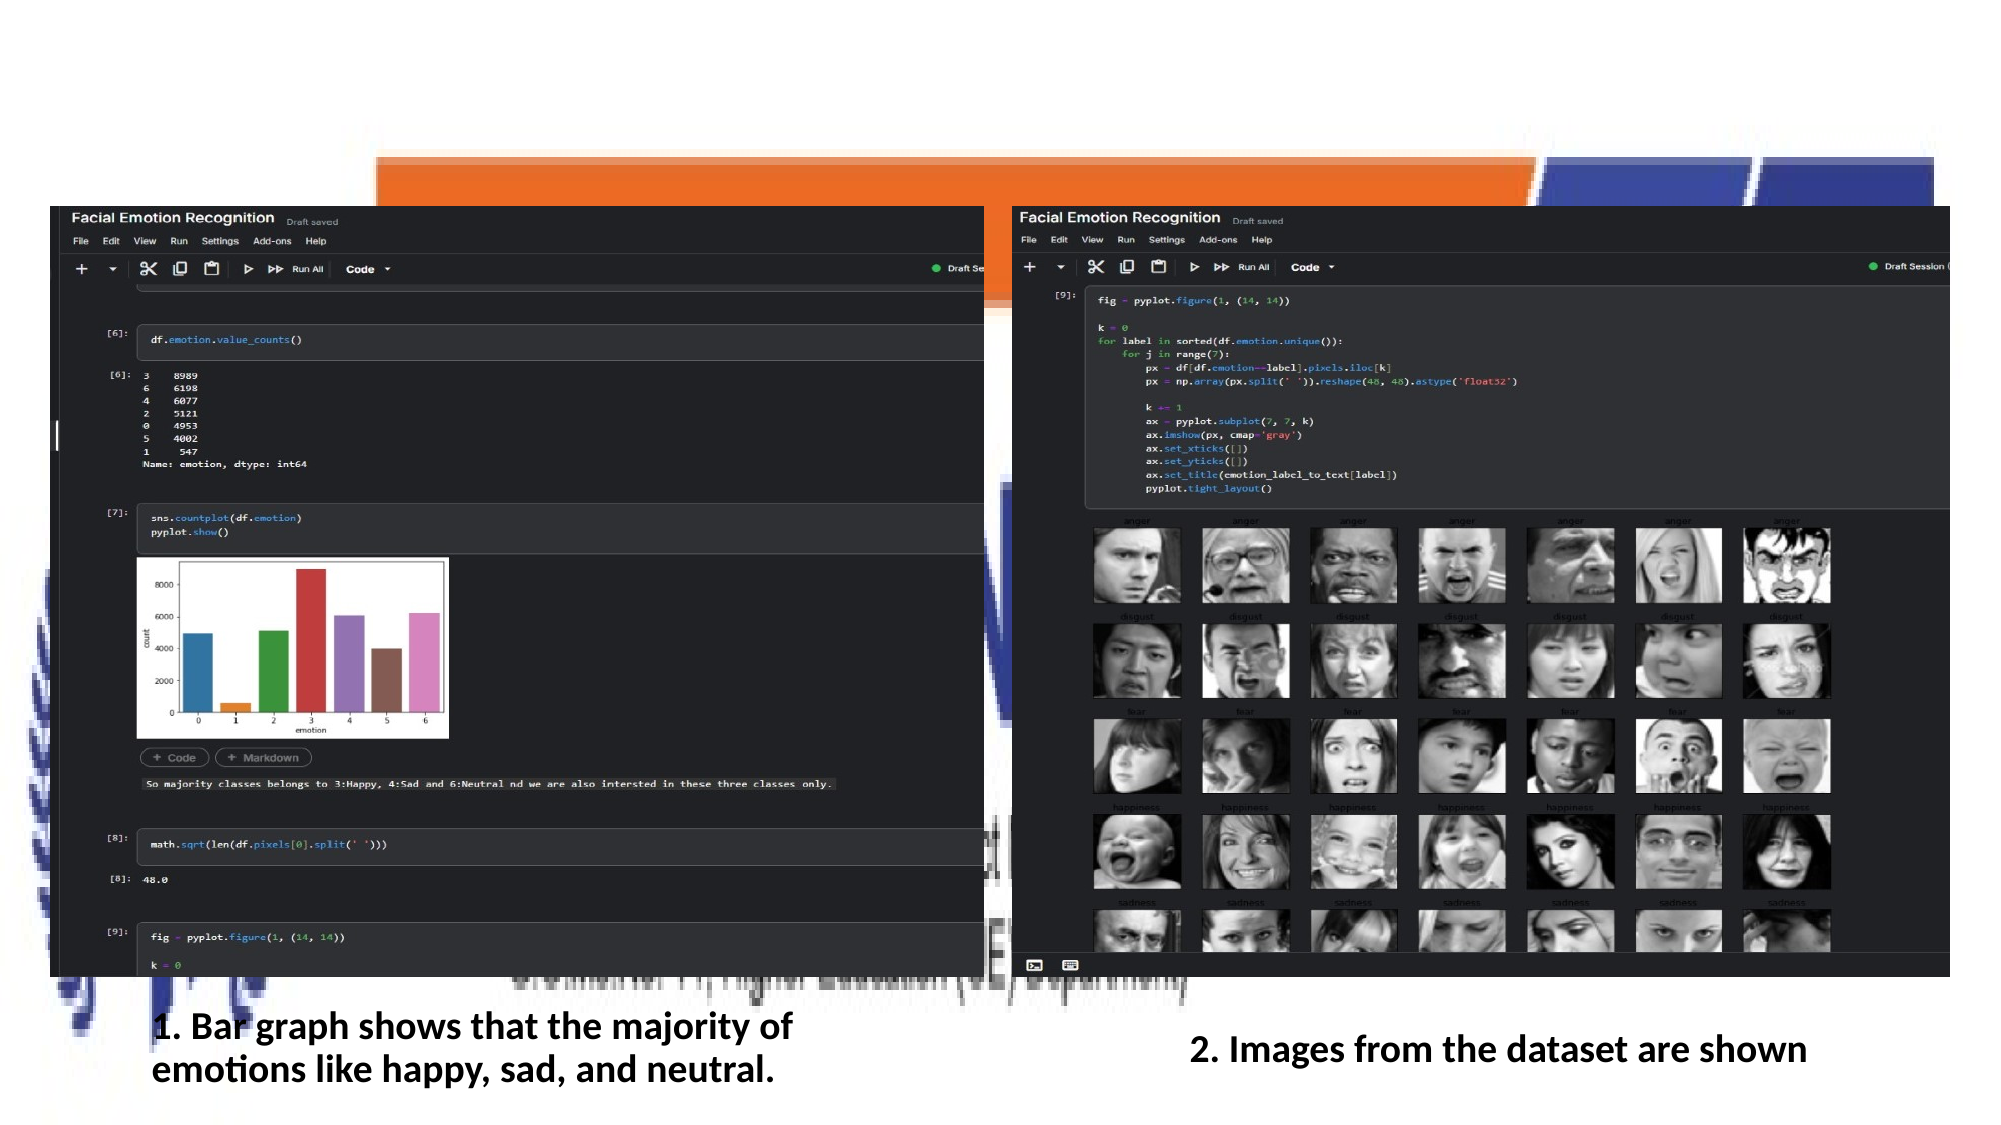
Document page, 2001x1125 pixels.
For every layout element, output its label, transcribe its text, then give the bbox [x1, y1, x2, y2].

list 2. Images from the dataset are shown [1012, 1001, 1927, 1079]
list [49, 206, 984, 977]
list 1. Bar graph shows that the majority of emotions like happy, sad, and neutral. [136, 1001, 944, 1099]
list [1012, 206, 1950, 977]
picture [0, 0, 2001, 1125]
